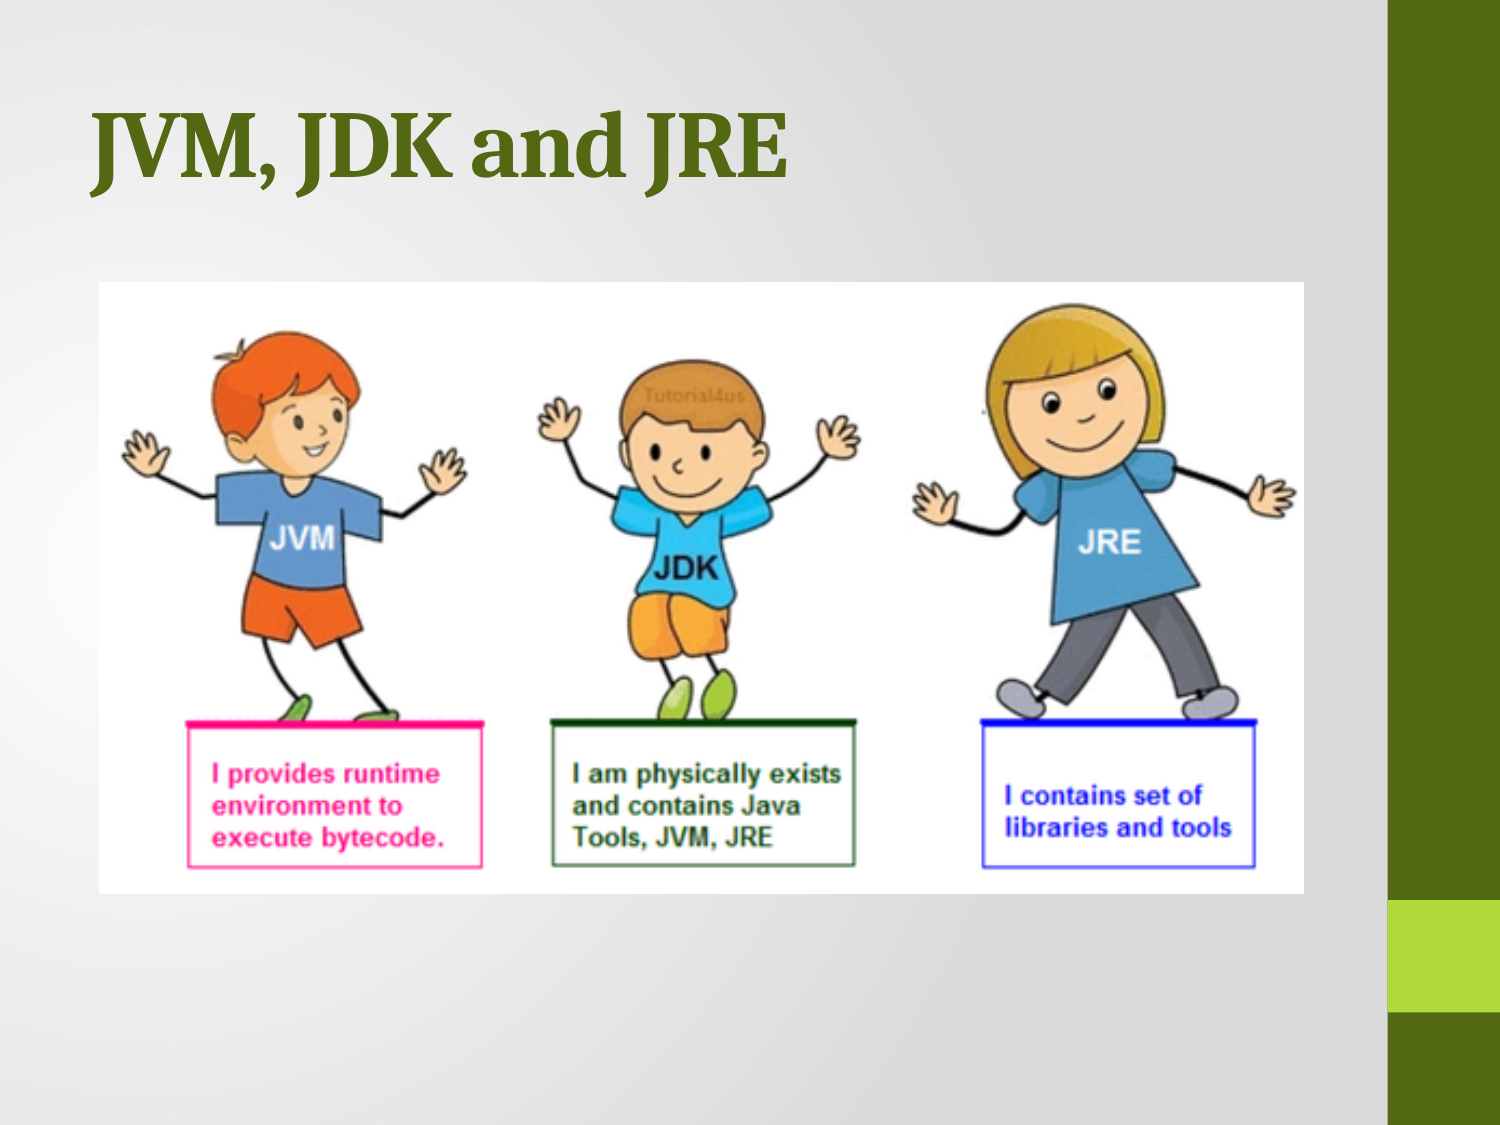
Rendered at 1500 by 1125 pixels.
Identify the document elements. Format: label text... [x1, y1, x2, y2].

title JVM, JDK and JRE [75, 45, 1325, 233]
picture [99, 282, 1305, 894]
